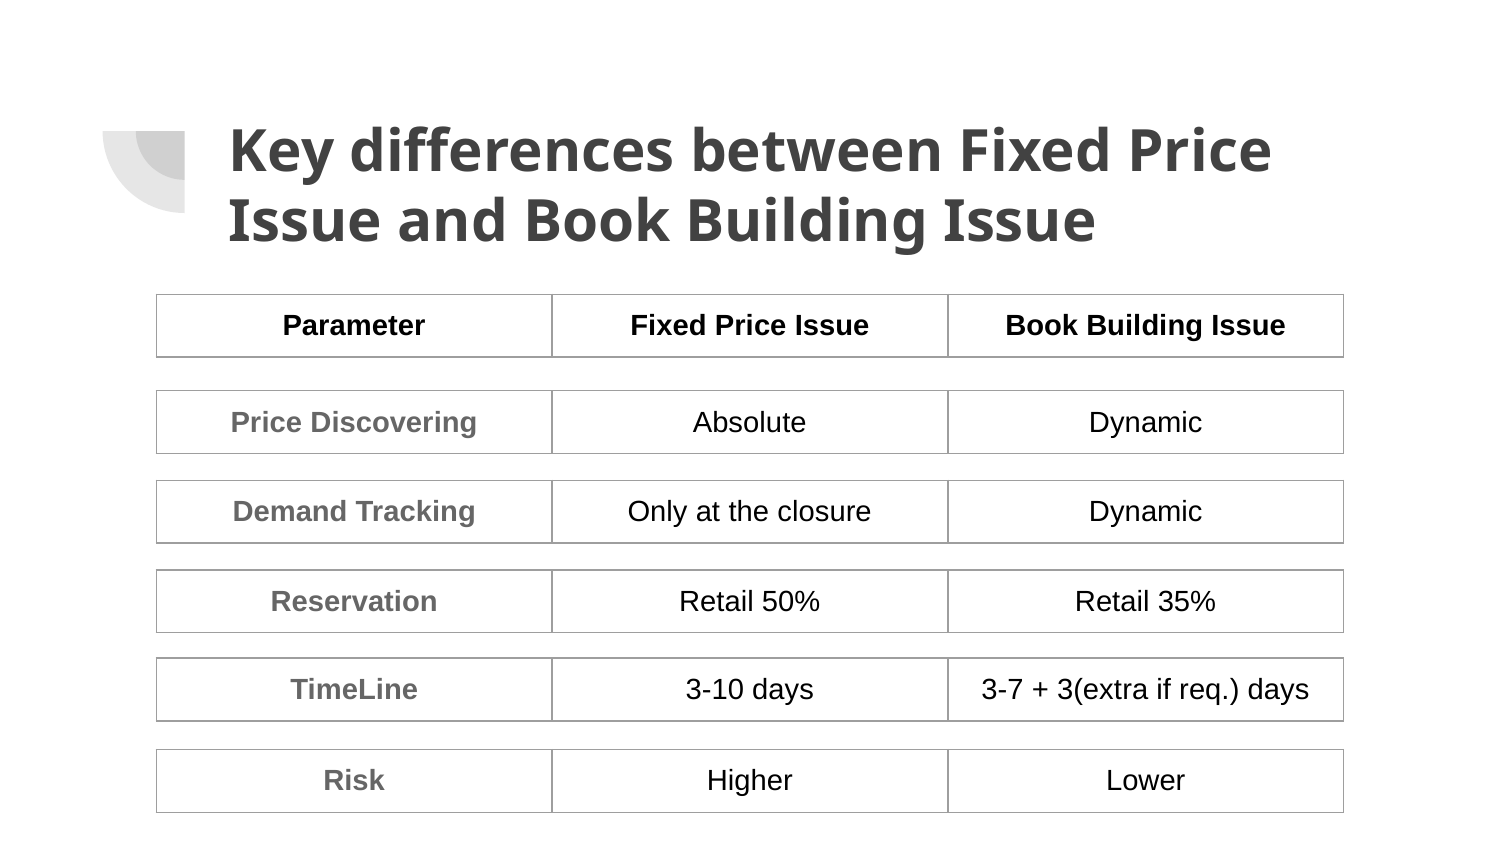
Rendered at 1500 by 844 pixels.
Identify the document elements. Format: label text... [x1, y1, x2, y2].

table_header Demand Tracking [157, 481, 551, 542]
table_header Higher [553, 750, 947, 812]
table_header Dynamic [949, 481, 1343, 542]
table_header Risk [157, 750, 551, 812]
title Key differences between Fixed Price Issue and Book Building Issue [213, 98, 1368, 263]
table_header Retail 35% [949, 571, 1343, 632]
table_header Book Building Issue [949, 295, 1343, 356]
table_header Dynamic [949, 391, 1343, 453]
table_header Retail 50% [553, 571, 947, 632]
table_header Absolute [553, 391, 947, 453]
table_header 3-7 + 3(extra if req.) days [949, 659, 1343, 720]
table_header Lower [949, 750, 1343, 812]
table_header Reservation [157, 571, 551, 632]
table_header 3-10 days [553, 659, 947, 720]
table_header Parameter [157, 295, 551, 356]
table_header Only at the closure [553, 481, 947, 542]
table_header Fixed Price Issue [553, 295, 947, 356]
table_header Price Discovering [157, 391, 551, 453]
table_header TimeLine [157, 659, 551, 720]
